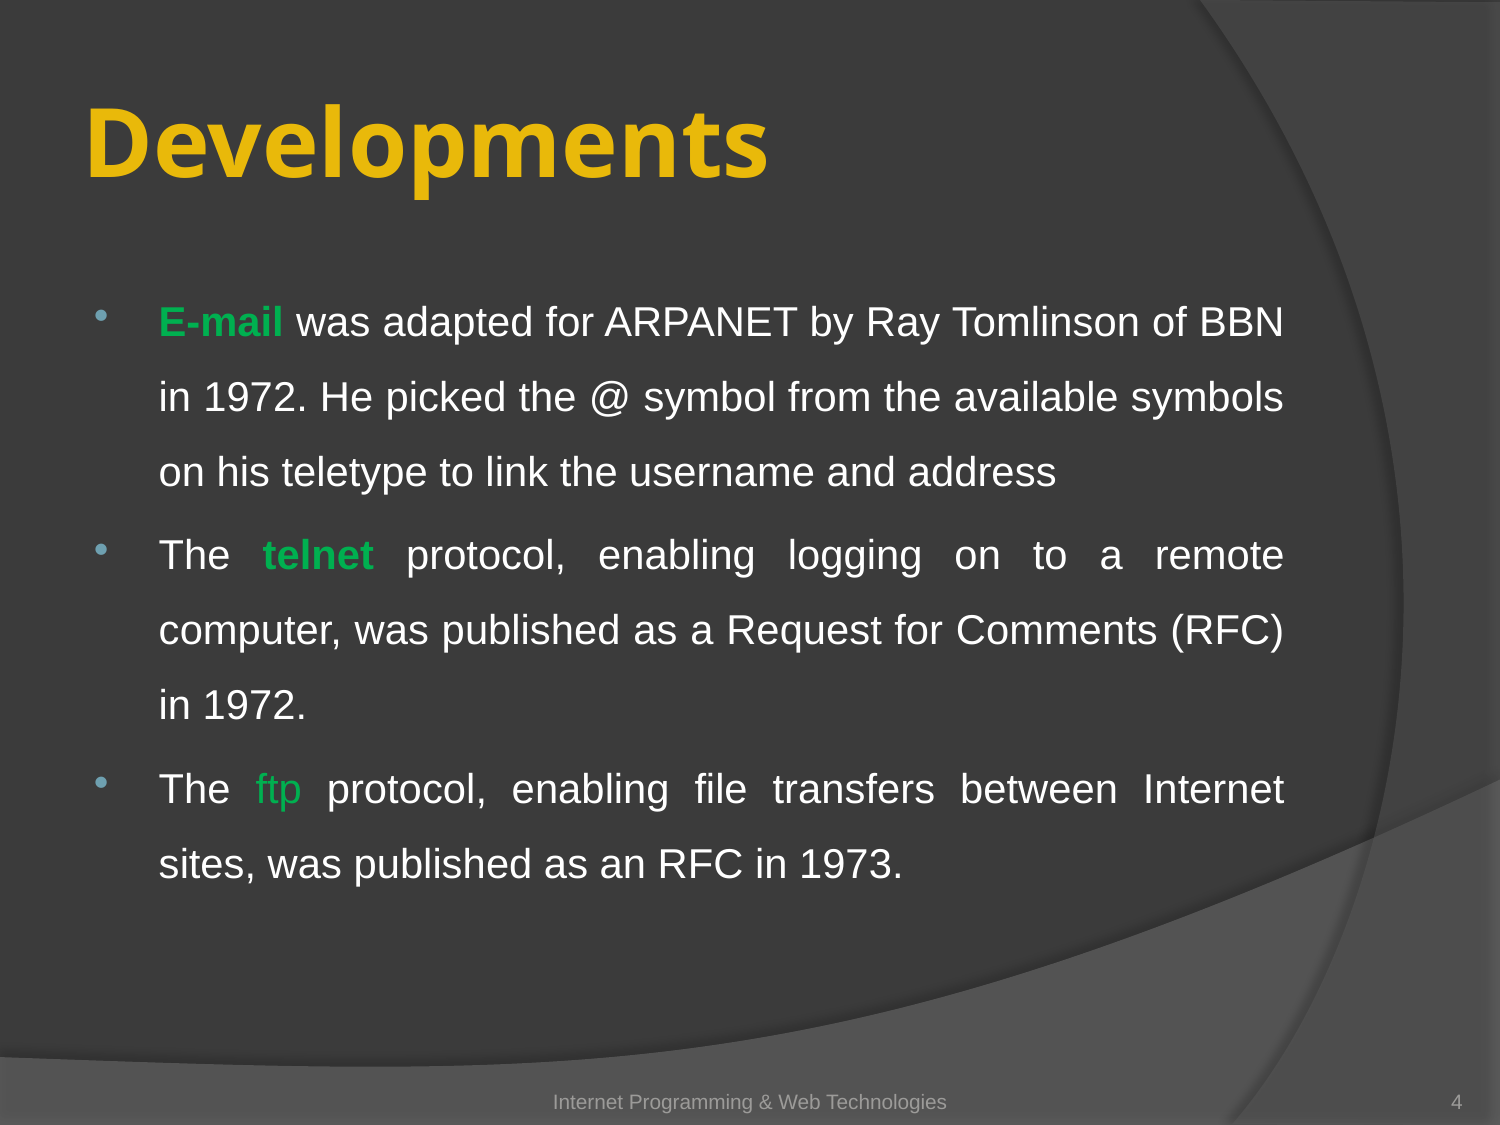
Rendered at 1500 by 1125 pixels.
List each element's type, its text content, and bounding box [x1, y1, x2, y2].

footer Internet Programming & Web Technologies [512, 1053, 988, 1114]
list E-mail was adapted for ARPANET by Ray Tomlinson of BBN in 1972. He picked the @ symbol from the available symbols on his teletype to link the username and address The telnet protocol, enabling logging on to a remote computer, was published as a Request for Comments (RFC) in 1972. The ftp protocol, enabling file transfers between Internet sites, was published as an RFC in 1973. [75, 262, 1300, 1005]
title Developments [75, 45, 1300, 233]
slide_number 4 [1337, 1053, 1463, 1114]
